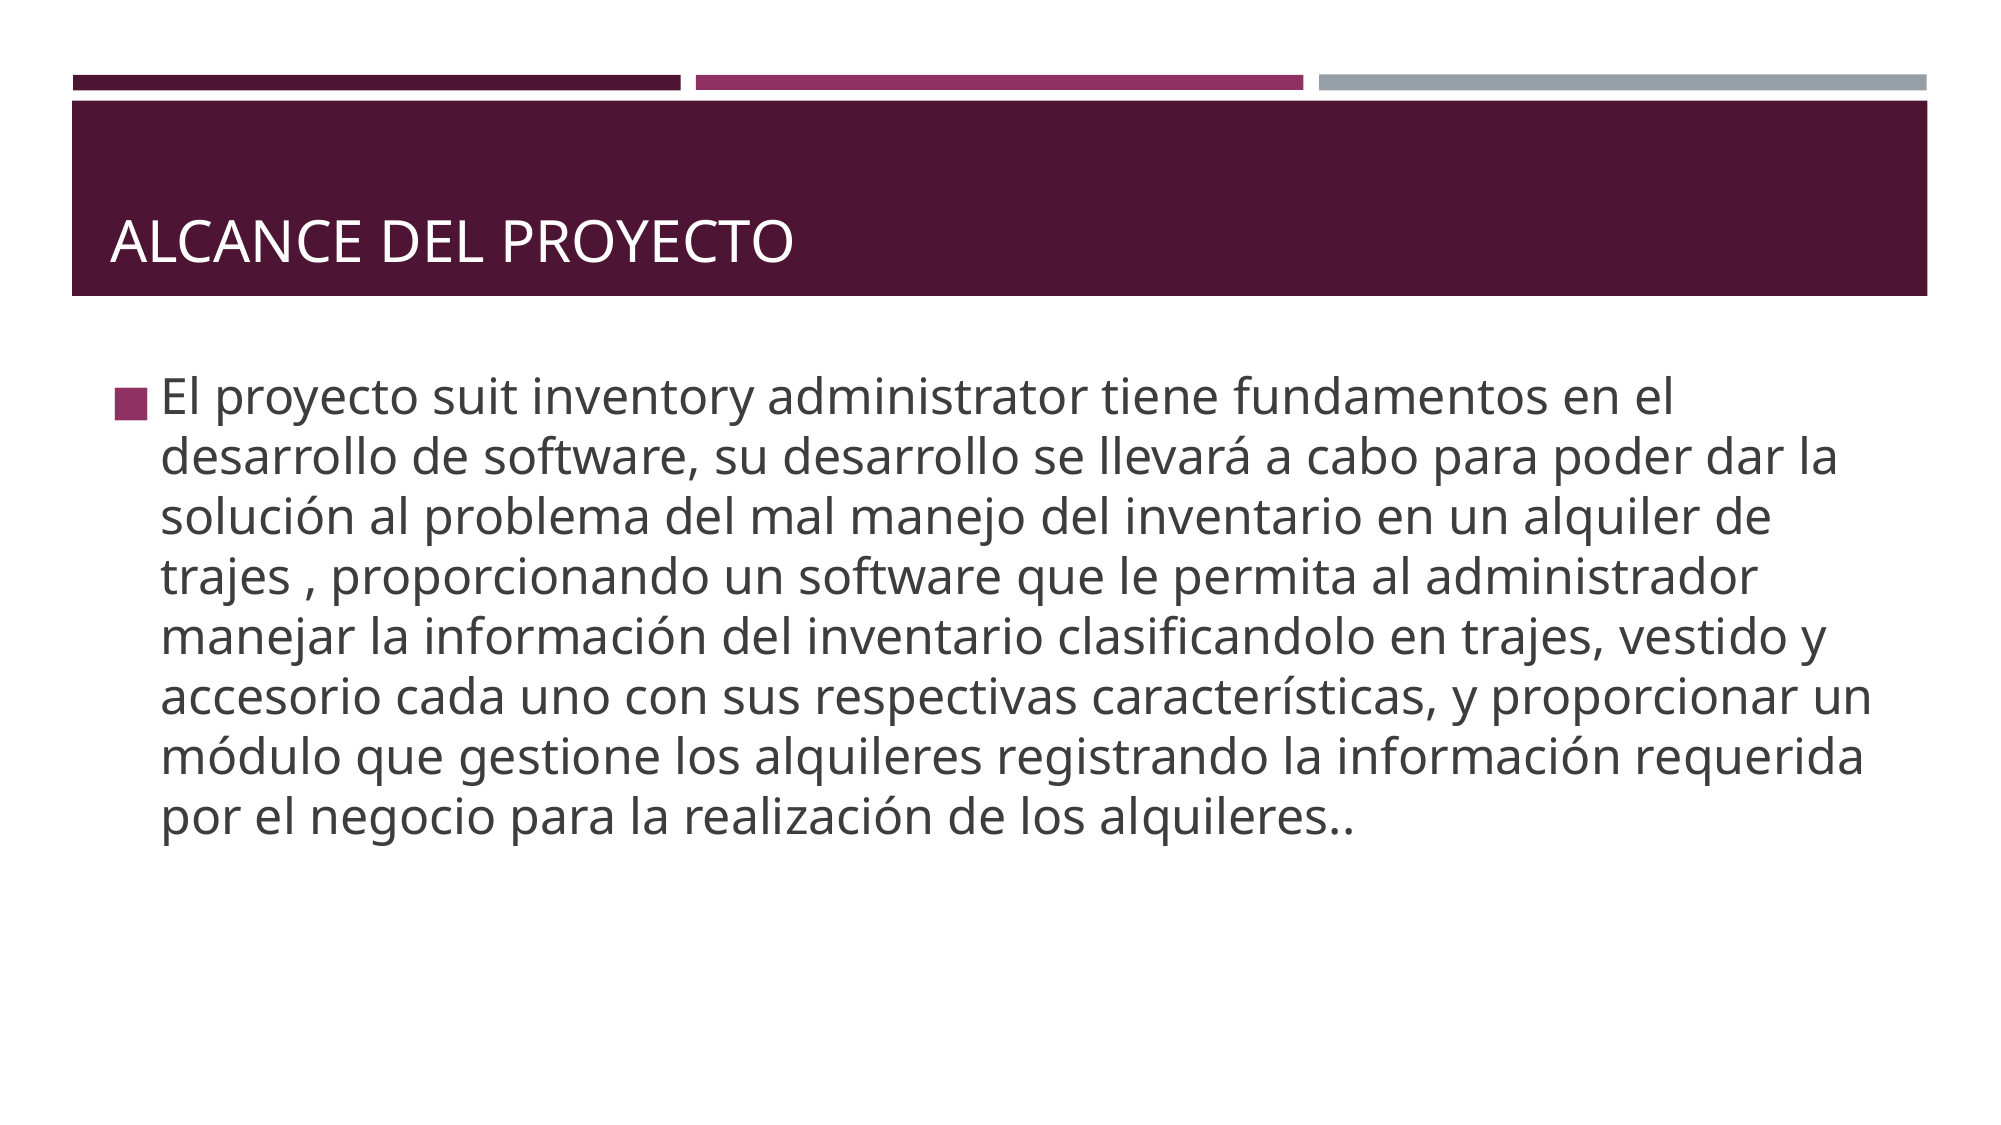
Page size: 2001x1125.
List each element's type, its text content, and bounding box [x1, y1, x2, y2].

title ALCANCE DEL PROYECTO [95, 115, 1905, 282]
list El proyecto suit inventory administrator tiene fundamentos en el desarrollo de software, su desarrollo se llevará a cabo para poder dar la solución al problema del mal manejo del inventario en un alquiler de trajes , proporcionando un software que le permita al administrador manejar la información del inventario clasificandolo en trajes, vestido y accesorio cada uno con sus respectivas características, y proporcionar un módulo que gestione los alquileres registrando la información requerida por el negocio para la realización de los alquileres.. [95, 357, 1905, 962]
